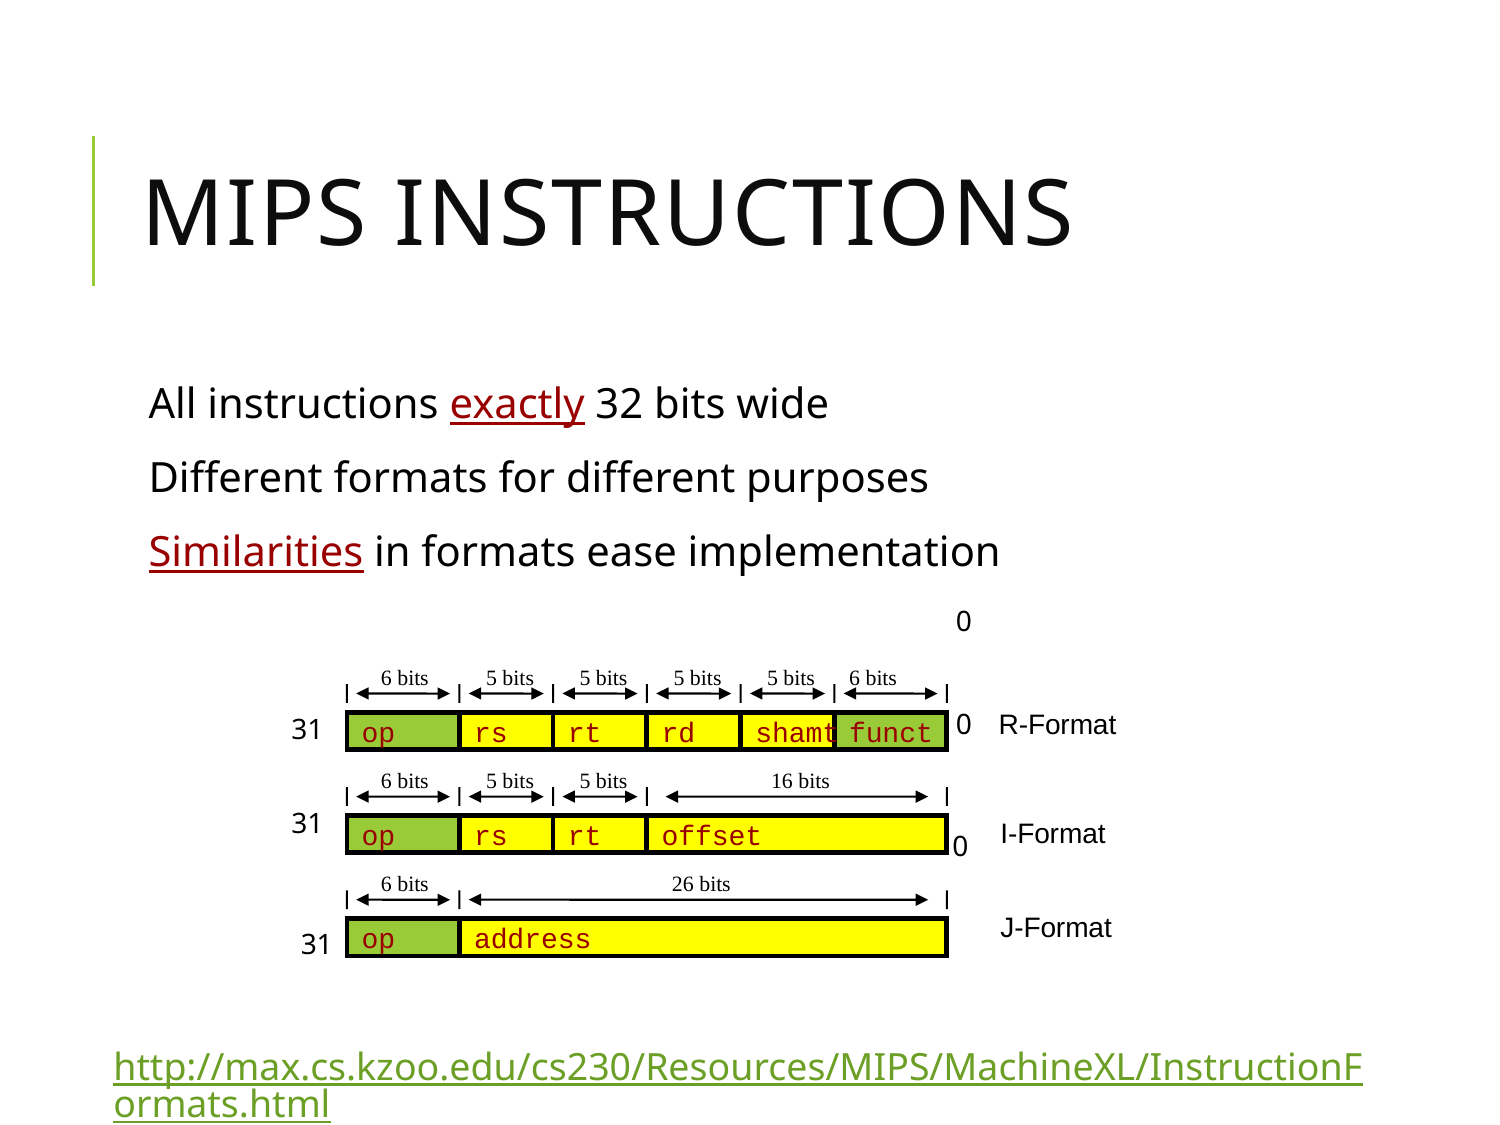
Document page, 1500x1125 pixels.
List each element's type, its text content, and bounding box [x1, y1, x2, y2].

title MIPS Instructions [126, 96, 1322, 342]
list All instructions exactly 32 bits wide Different formats for different purposes Similarities in formats ease implementation [126, 375, 1322, 1035]
text_box 31 [276, 797, 339, 846]
text_box http://max.cs.kzoo.edu/cs230/Resources/MIPS/MachineXL/InstructionFormats.html [98, 1035, 1386, 1102]
text_box 0 [941, 595, 987, 645]
text_box 31 [276, 703, 339, 753]
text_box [346, 655, 1133, 957]
text_box 31 [286, 919, 348, 968]
